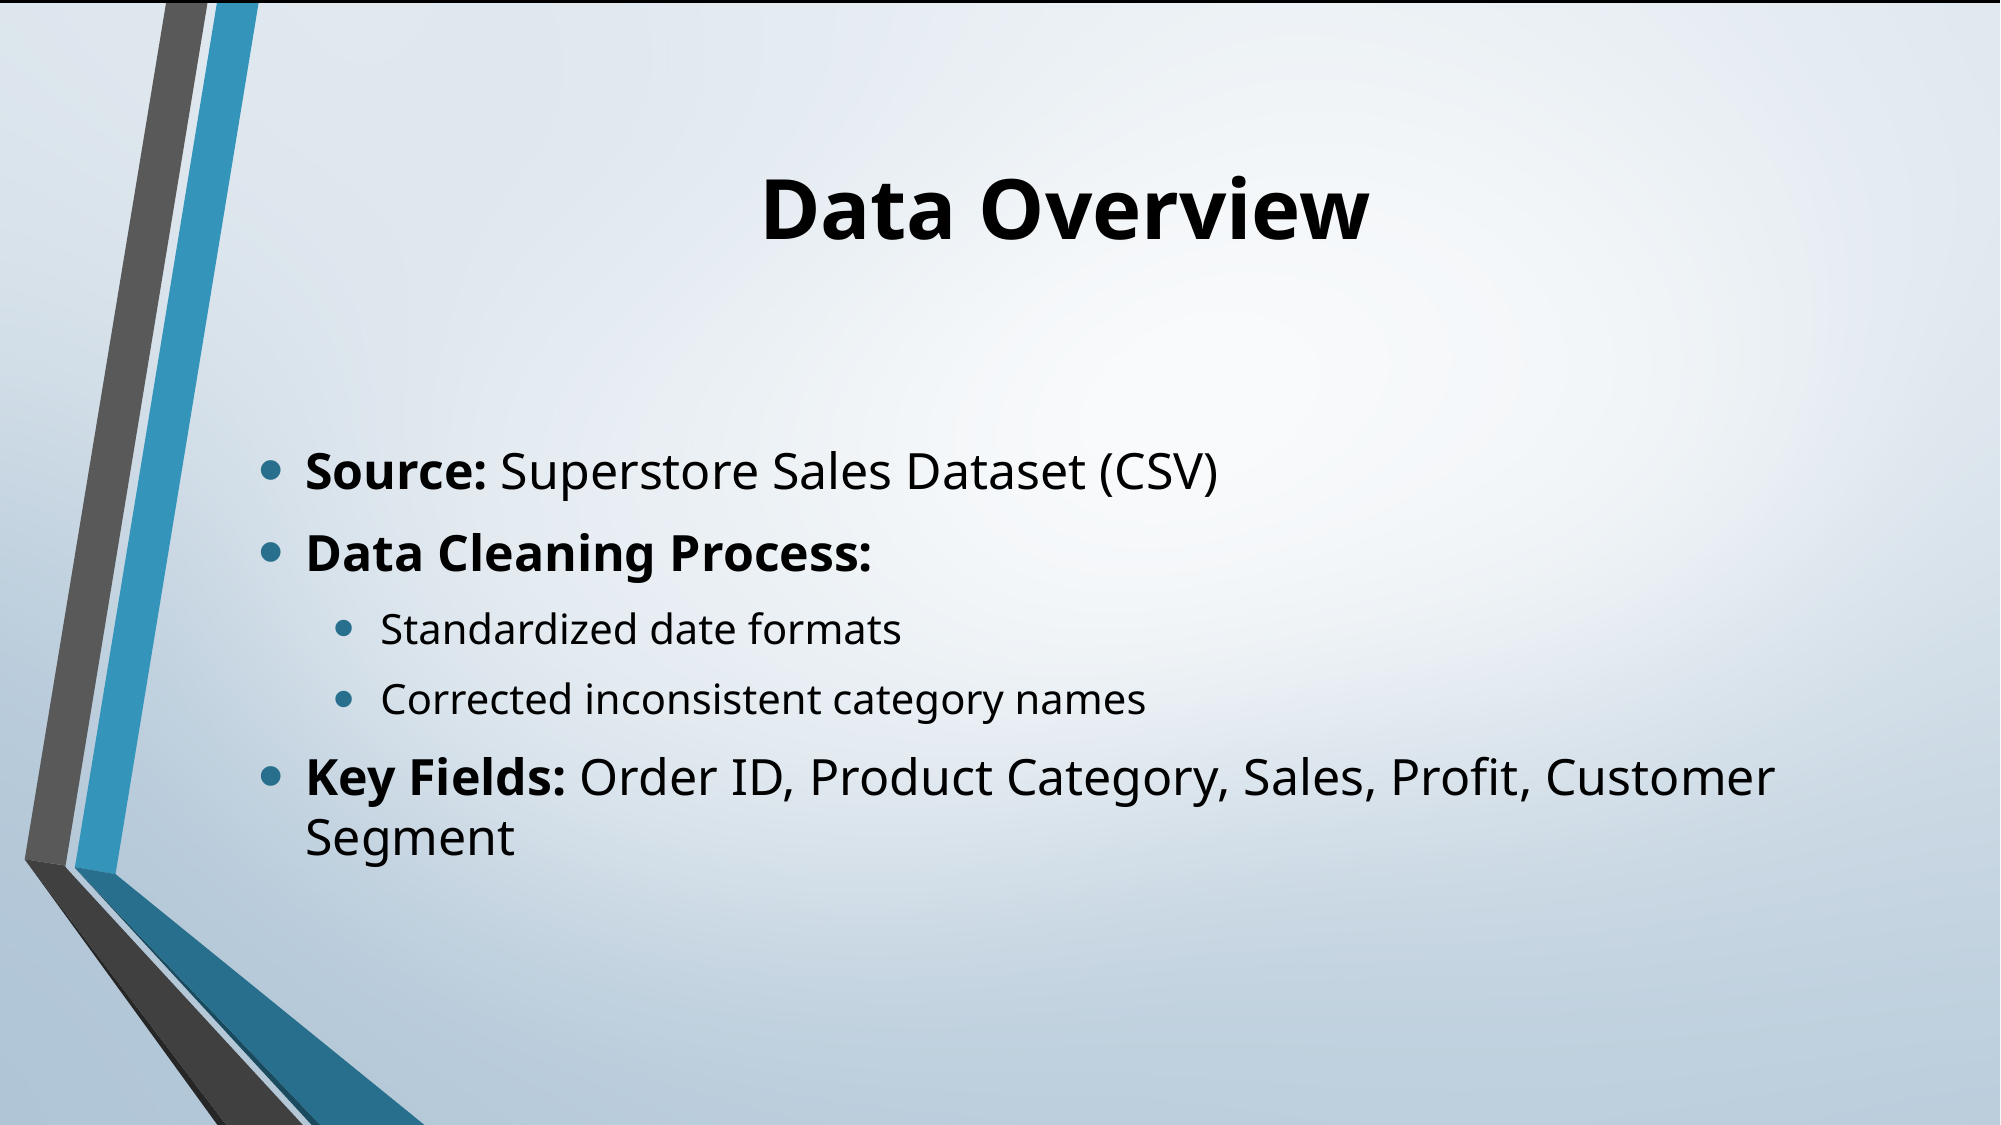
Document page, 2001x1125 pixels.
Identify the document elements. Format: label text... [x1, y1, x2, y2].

title Data Overview [243, 112, 1887, 400]
list Source: Superstore Sales Dataset (CSV) Data Cleaning Process: Standardized date formats Corrected inconsistent category names Key Fields: Order ID, Product Category, Sales, Profit, Customer Segment [243, 437, 1887, 950]
text_box [0, 2, 2000, 78]
